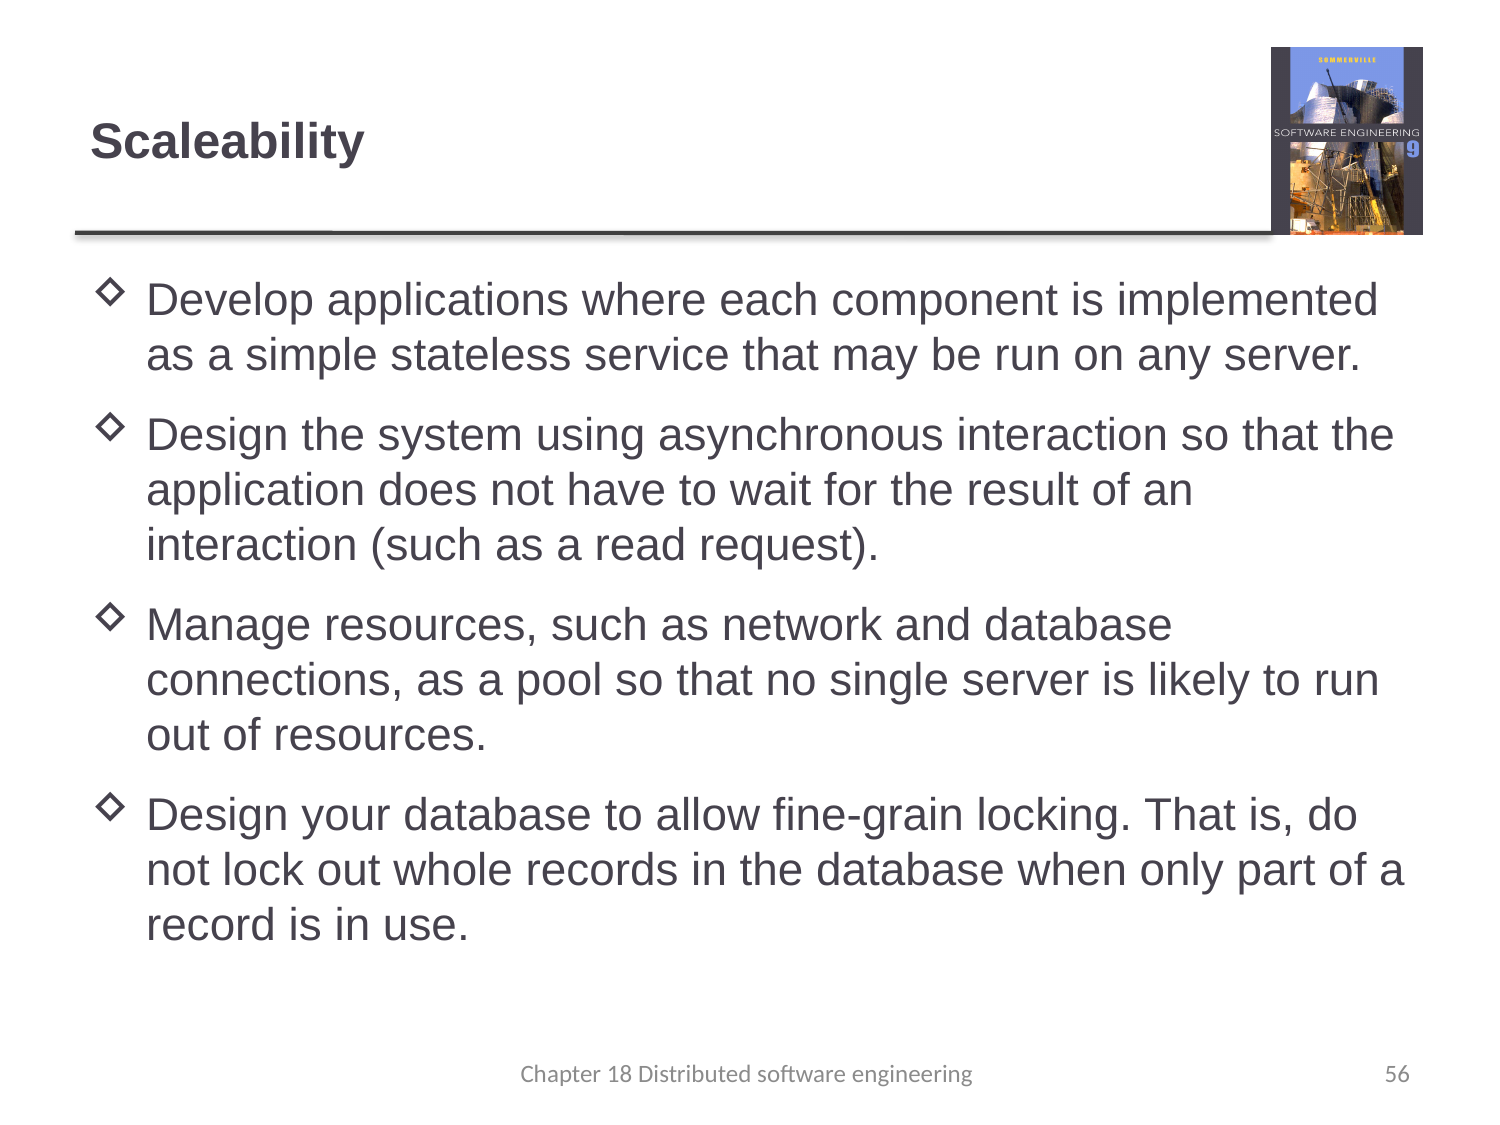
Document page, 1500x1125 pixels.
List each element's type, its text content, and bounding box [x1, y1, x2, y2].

slide_number 56 [1074, 1042, 1425, 1103]
picture [1272, 47, 1423, 235]
list Develop applications where each component is implemented as a simple stateless service that may be run on any server. Design the system using asynchronous interaction so that the application does not have to wait for the result of an interaction (such as a read request). Manage resources, such as network and database connections, as a pool so that no single server is likely to run out of resources. Design your database to allow fine-grain locking. That is, do not lock out whole records in the database when only part of a record is in use. [75, 262, 1425, 1005]
footer Chapter 18 Distributed software engineering [446, 1042, 1048, 1103]
title Scaleability [74, 44, 1272, 233]
